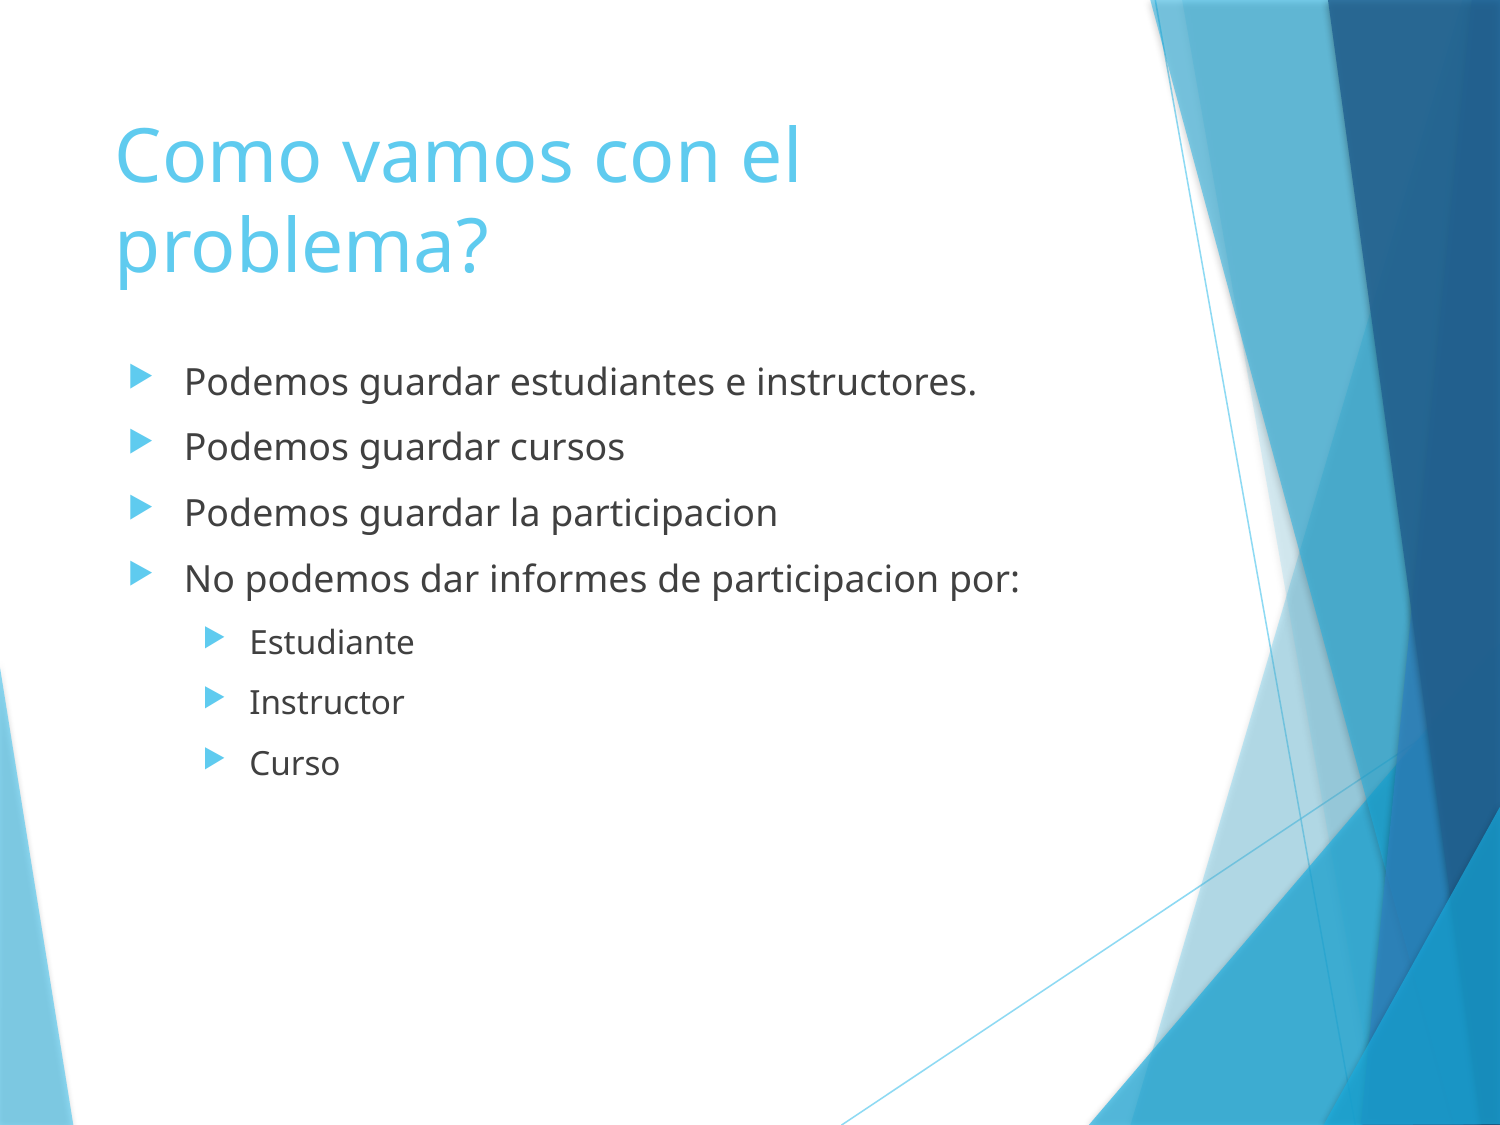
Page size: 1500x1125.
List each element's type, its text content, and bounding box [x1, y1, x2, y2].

list Podemos guardar estudiantes e instructores. Podemos guardar cursos Podemos guardar la participacion No podemos dar informes de participacion por: Estudiante Instructor Curso [112, 350, 1154, 987]
title Como vamos con el problema? [99, 99, 1142, 317]
